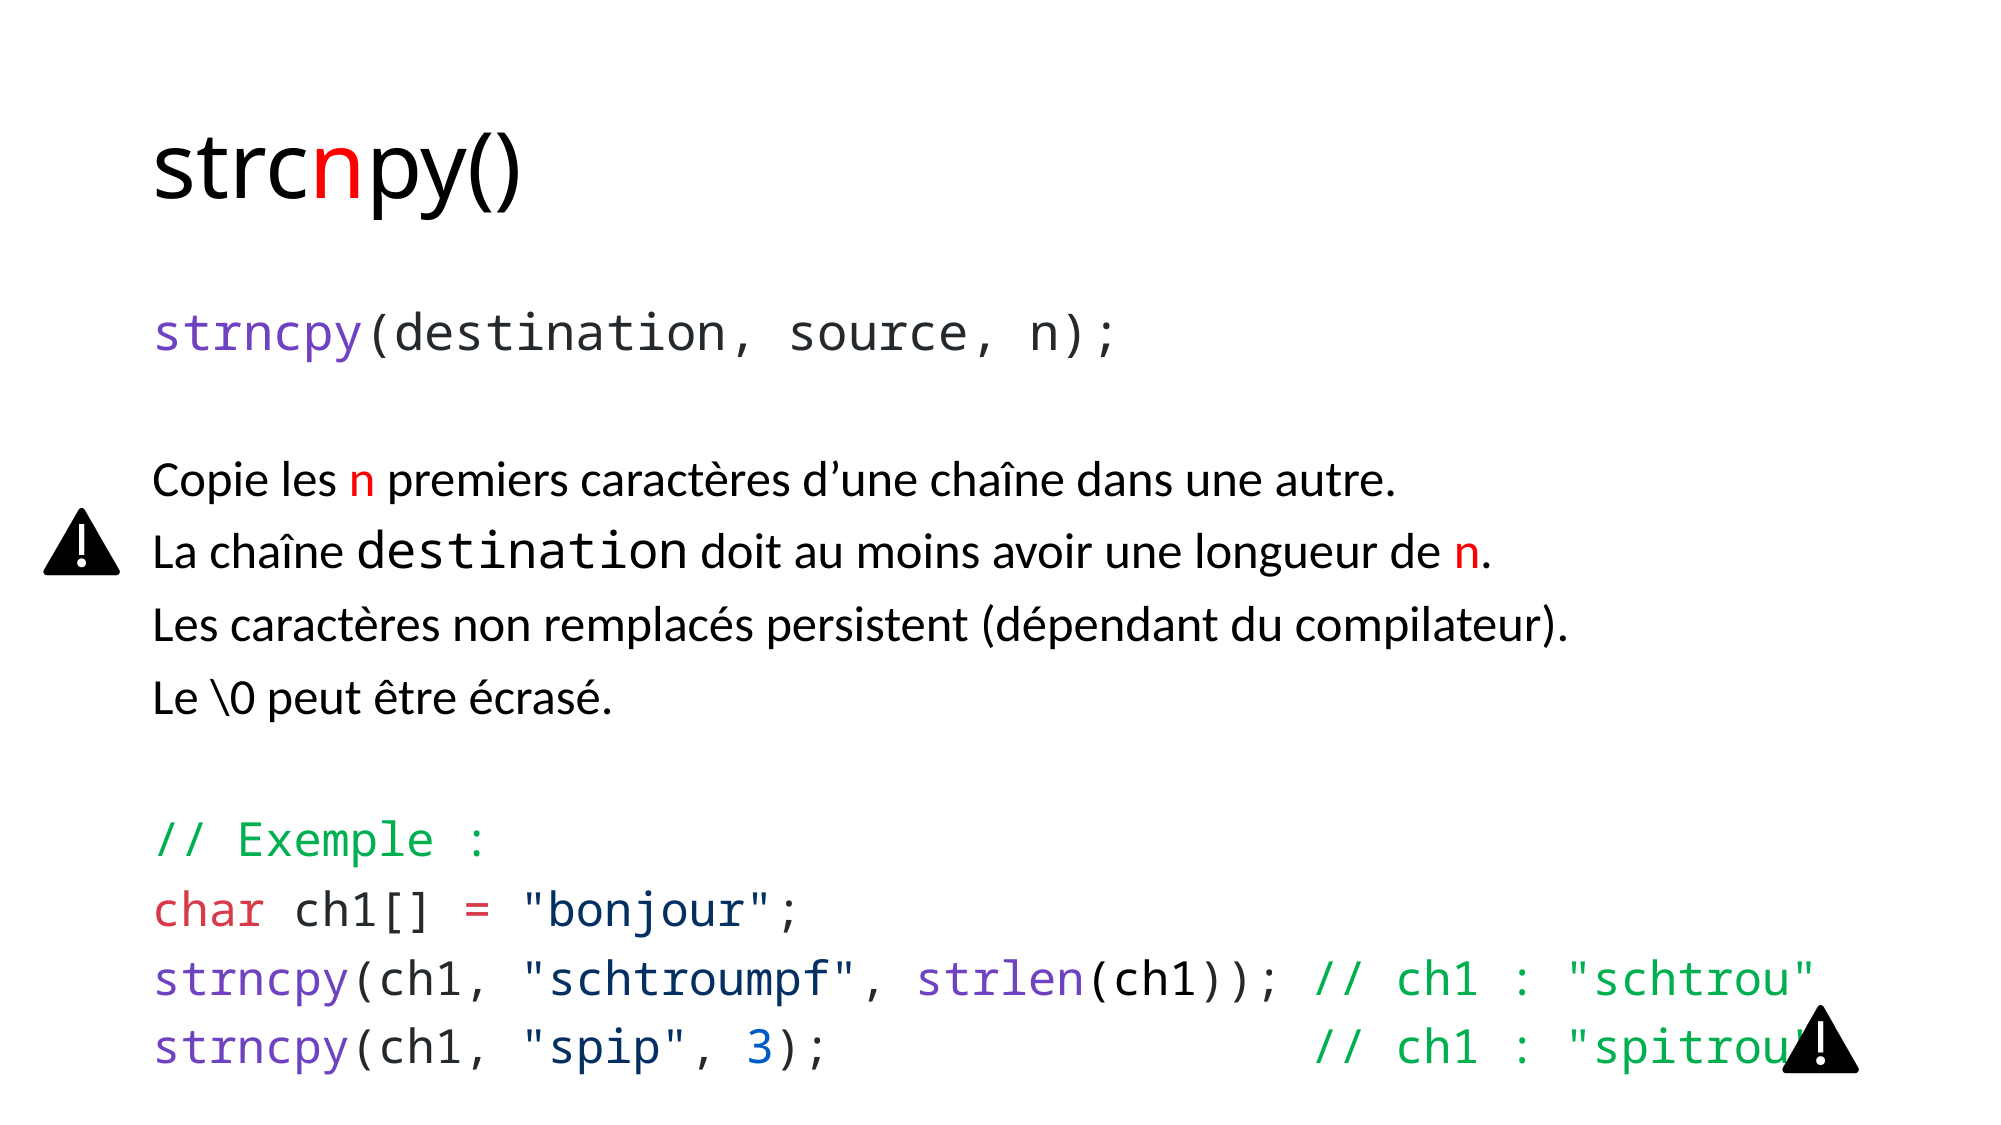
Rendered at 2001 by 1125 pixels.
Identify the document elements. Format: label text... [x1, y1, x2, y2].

list strncpy(destination, source, n); Copie les n premiers caractères d’une chaîne dans une autre. La chaîne destination doit au moins avoir une longueur de n. Les caractères non remplacés persistent (dépendant du compilateur). Le \0 peut être écrasé. // Exemple : char ch1[] = "bonjour"; strncpy(ch1, "schtroumpf", strlen(ch1)); // ch1 : "schtrou" strncpy(ch1, "spip", 3); // ch1 : "spitrou" [137, 299, 1863, 1096]
picture [39, 499, 124, 584]
title strcnpy() [137, 59, 1863, 278]
picture [1777, 996, 1863, 1082]
